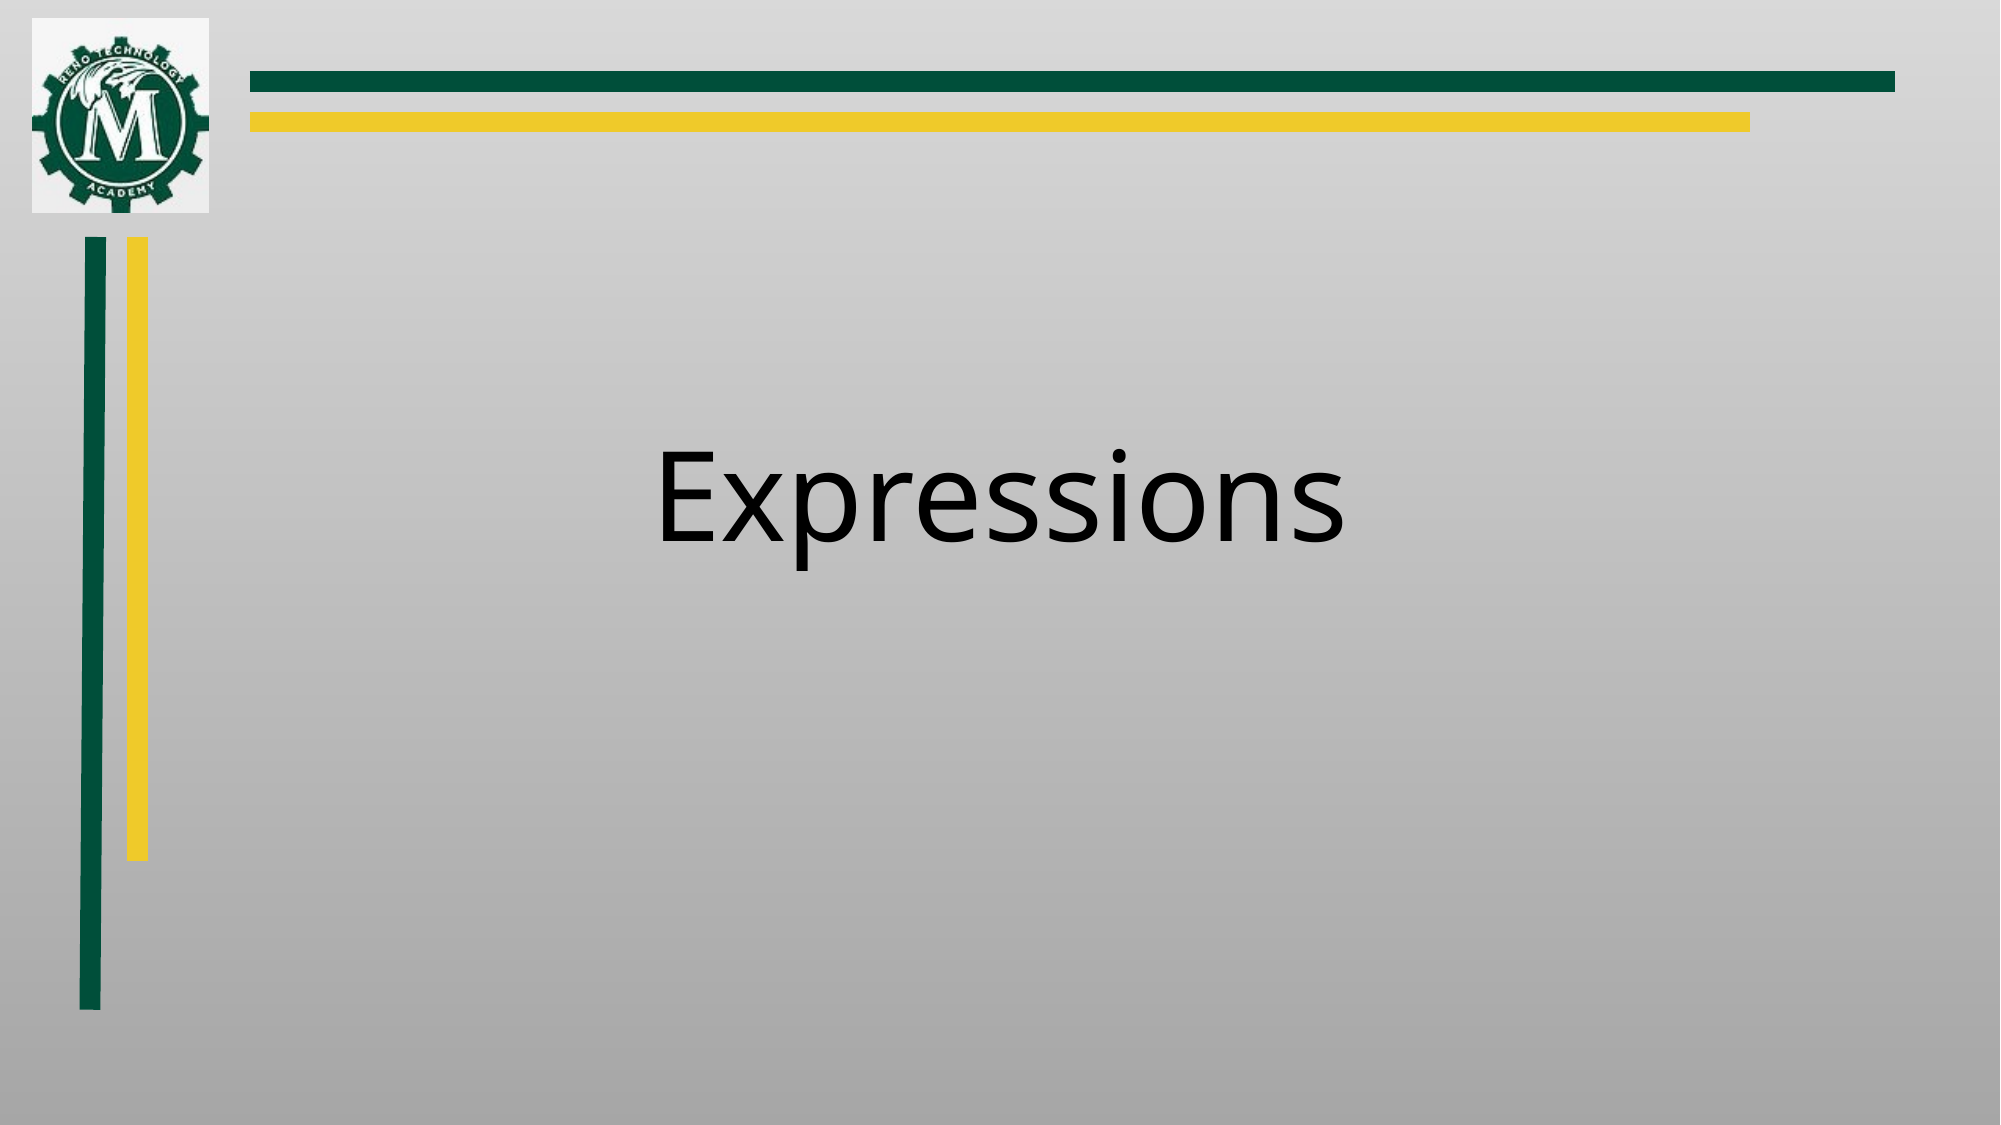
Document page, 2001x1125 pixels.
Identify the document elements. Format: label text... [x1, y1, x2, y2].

picture [32, 18, 209, 213]
title Expressions [249, 184, 1750, 576]
